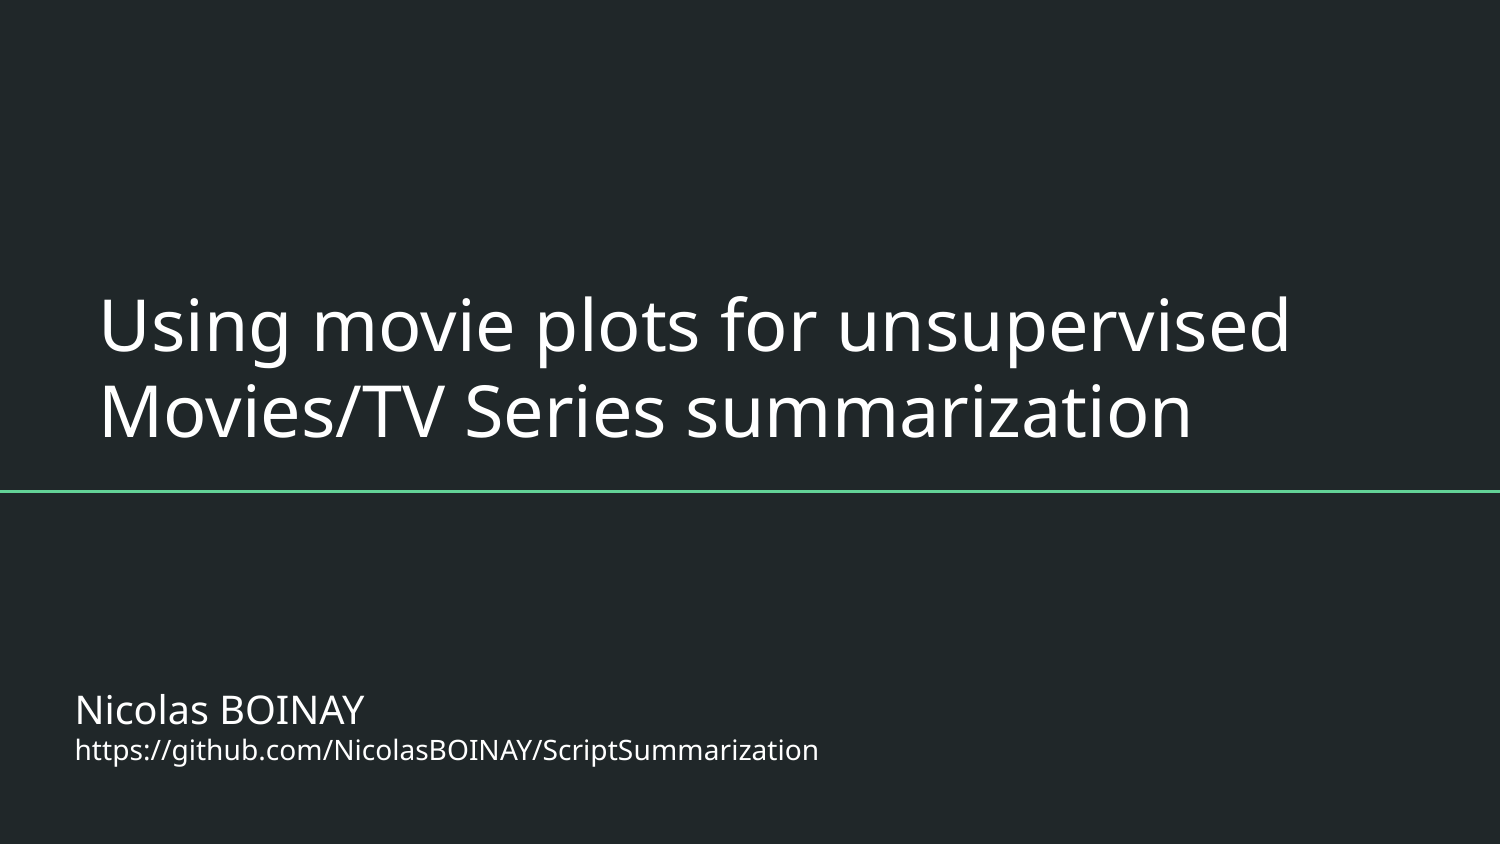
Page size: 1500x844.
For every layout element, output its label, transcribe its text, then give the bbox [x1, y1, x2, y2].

subtitle Nicolas BOINAY https://github.com/NicolasBOINAY/ScriptSummarization [59, 670, 1393, 844]
title Using movie plots for unsupervised Movies/TV Series summarization [83, 206, 1417, 467]
